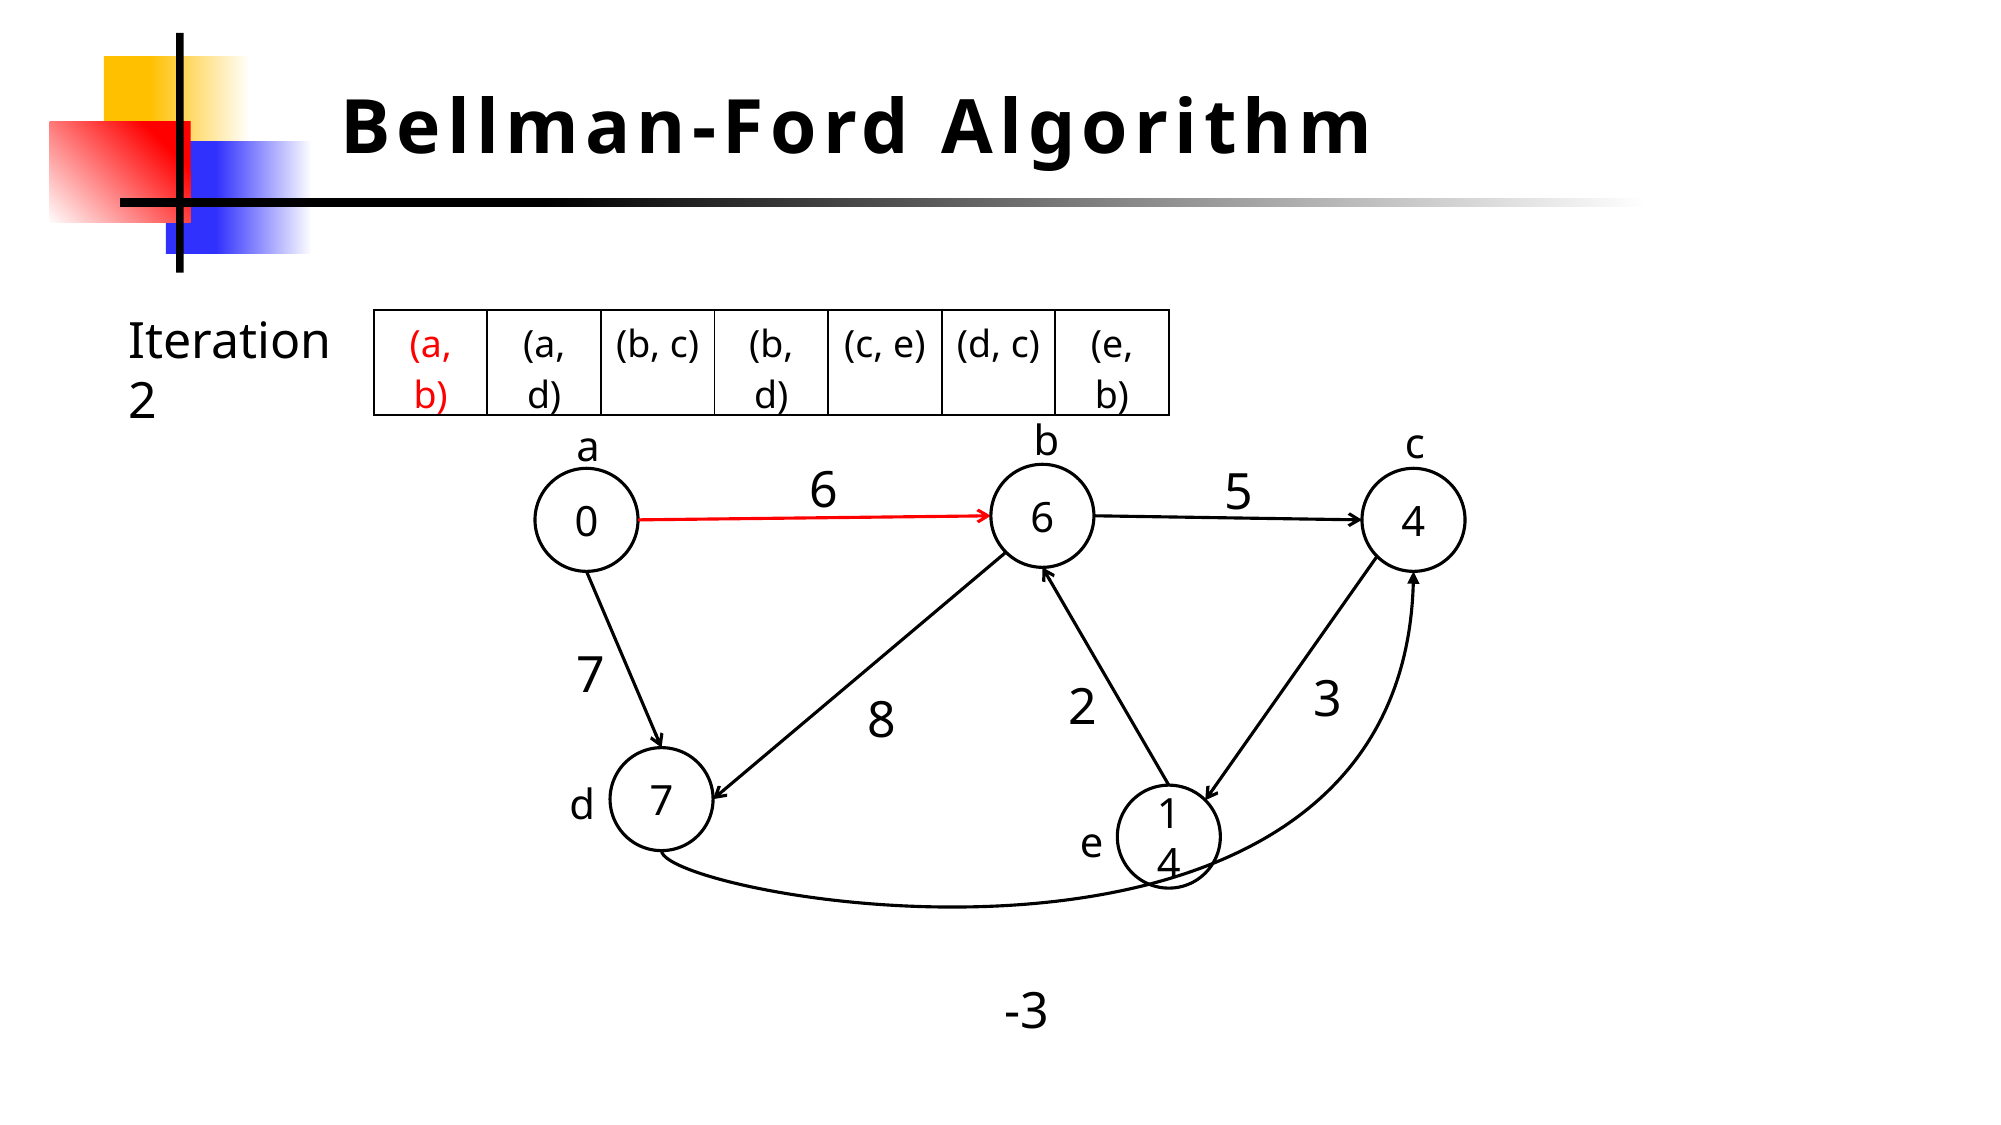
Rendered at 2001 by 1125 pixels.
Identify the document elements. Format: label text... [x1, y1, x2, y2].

table_header (b, d) [715, 311, 827, 405]
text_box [1178, 405, 1465, 1038]
text_box Iteration 2 [113, 301, 363, 437]
table_header (a, b) [375, 311, 486, 414]
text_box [897, 334, 1178, 1087]
table_header (b, c) [602, 311, 714, 405]
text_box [534, 405, 897, 1038]
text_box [49, 32, 1644, 273]
table_header (e, b) [1056, 311, 1168, 334]
table_header (c, e) [829, 311, 941, 405]
table_header (a, d) [488, 311, 600, 414]
table_header (d, c) [943, 311, 1054, 334]
